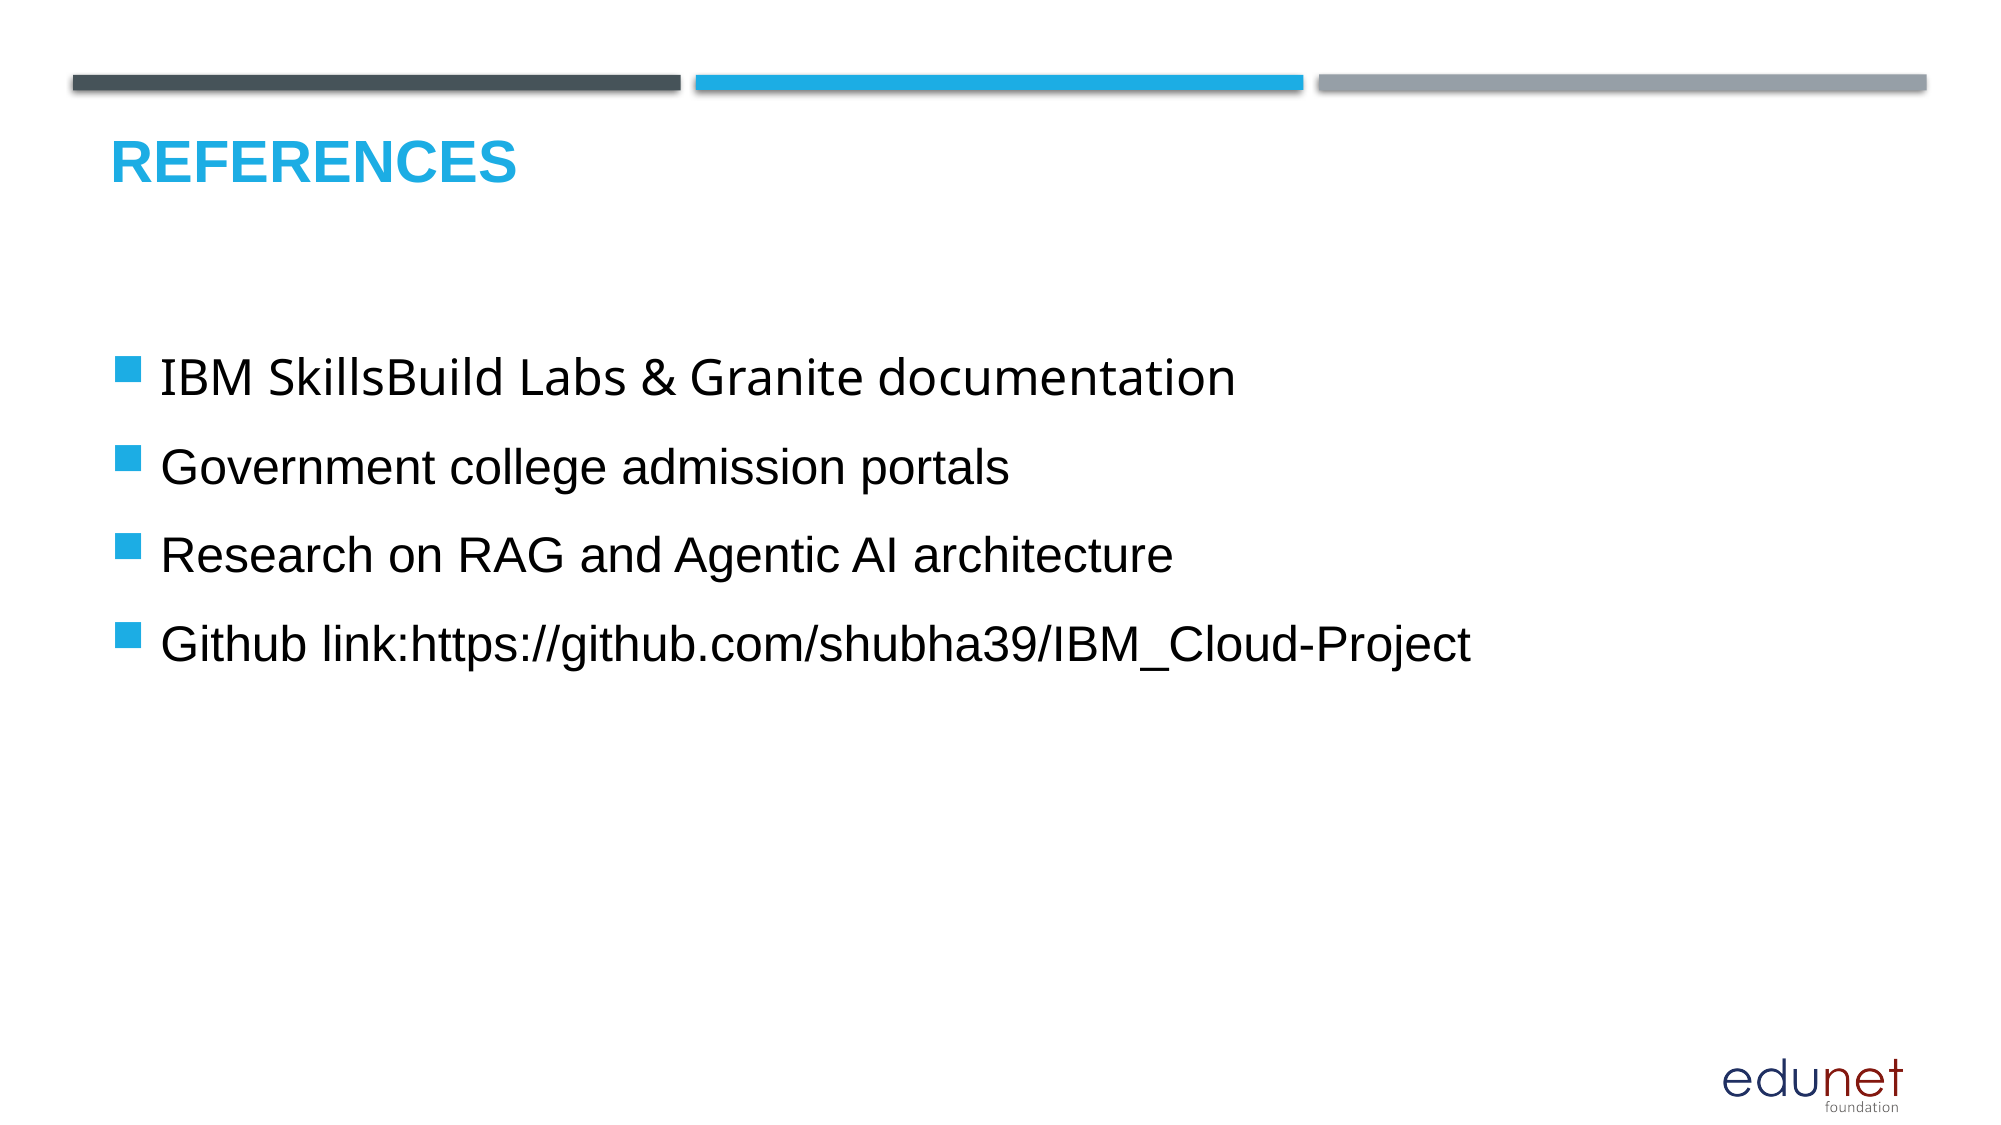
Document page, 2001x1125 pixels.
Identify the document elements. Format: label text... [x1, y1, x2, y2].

picture [1719, 1056, 1905, 1116]
title References [95, 115, 1905, 203]
list IBM SkillsBuild Labs & Granite documentation Government college admission portals Research on RAG and Agentic AI architecture Github link:https://github.com/shubha39/IBM_Cloud-Project [95, 213, 1905, 981]
